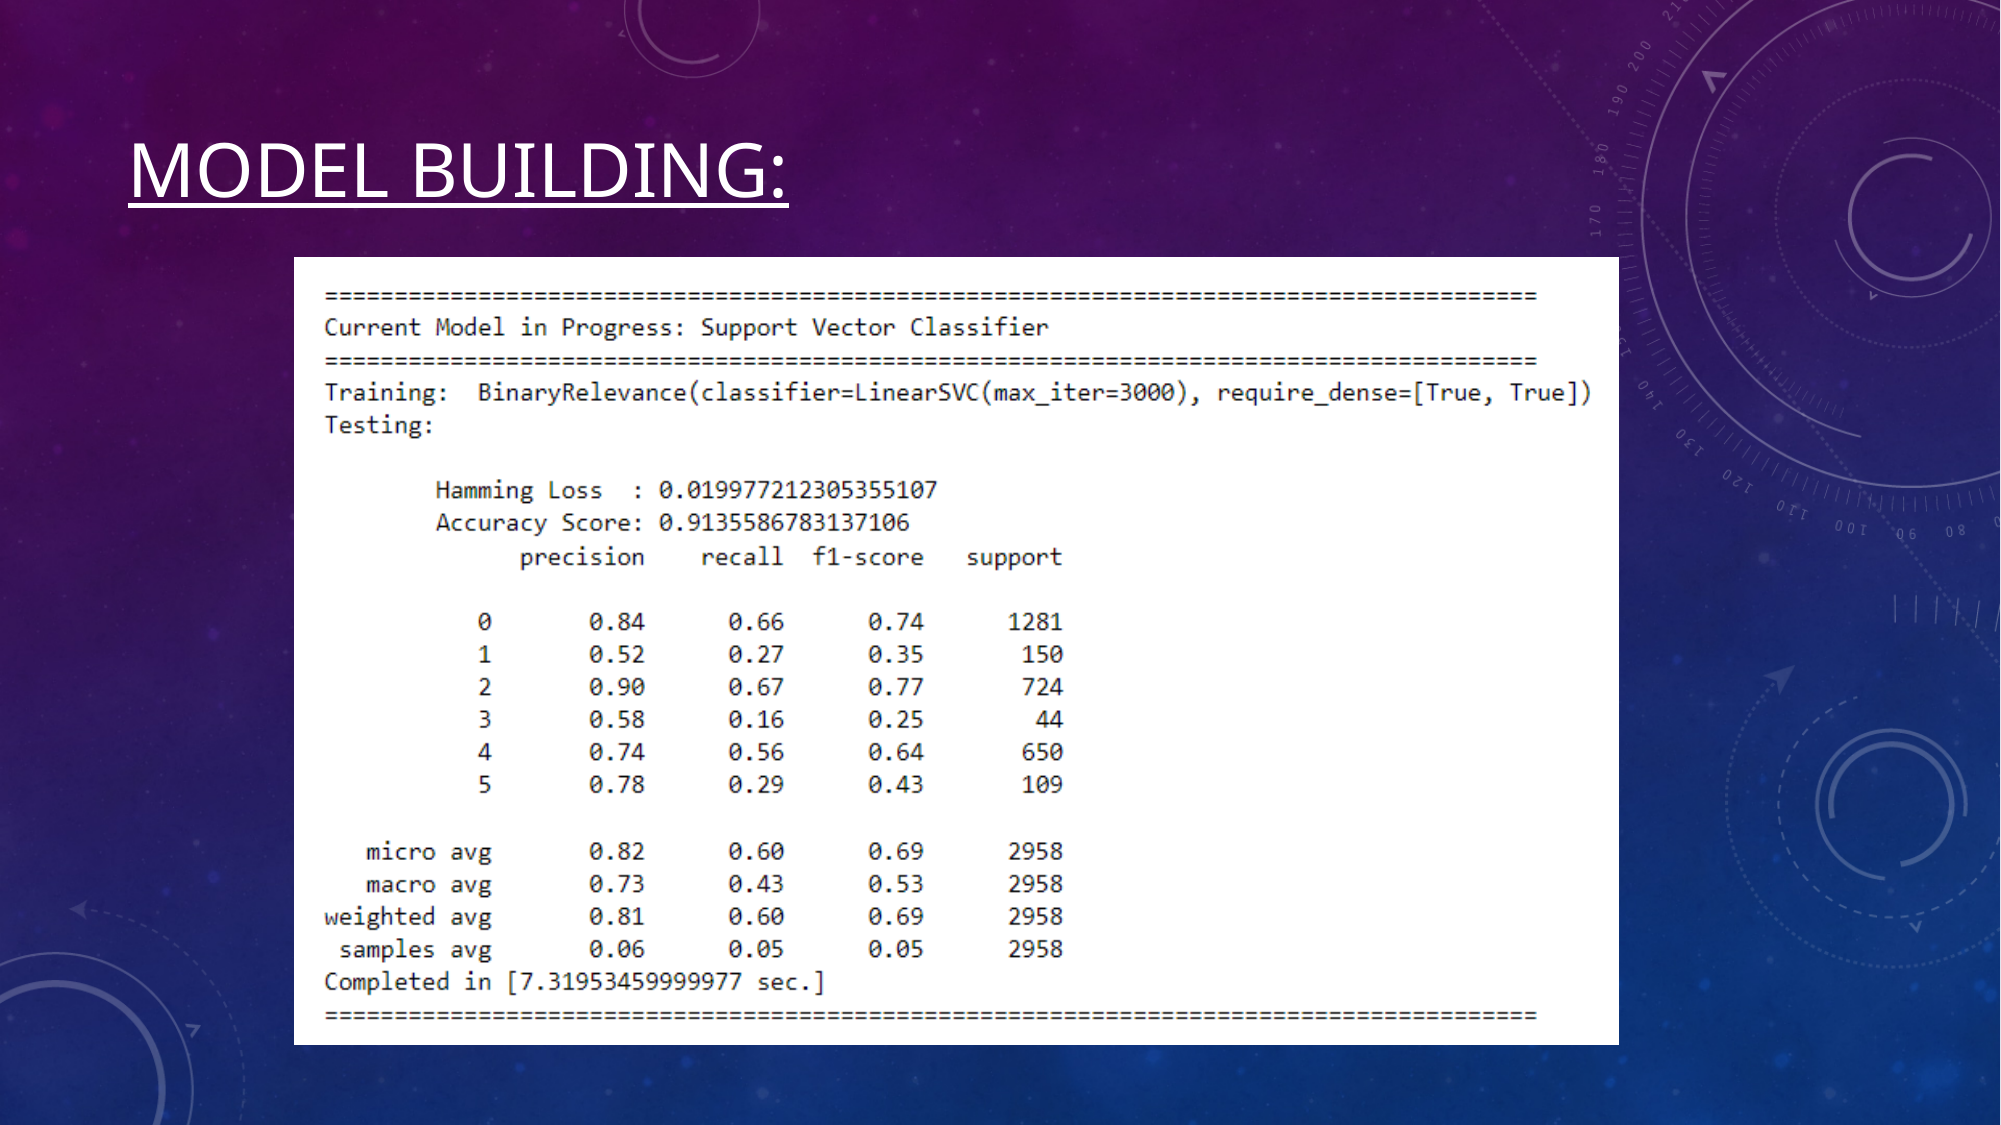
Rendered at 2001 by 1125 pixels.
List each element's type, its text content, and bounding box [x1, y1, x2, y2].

title Model building: [112, 99, 1775, 235]
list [294, 257, 1619, 1045]
picture [0, 0, 2001, 1125]
